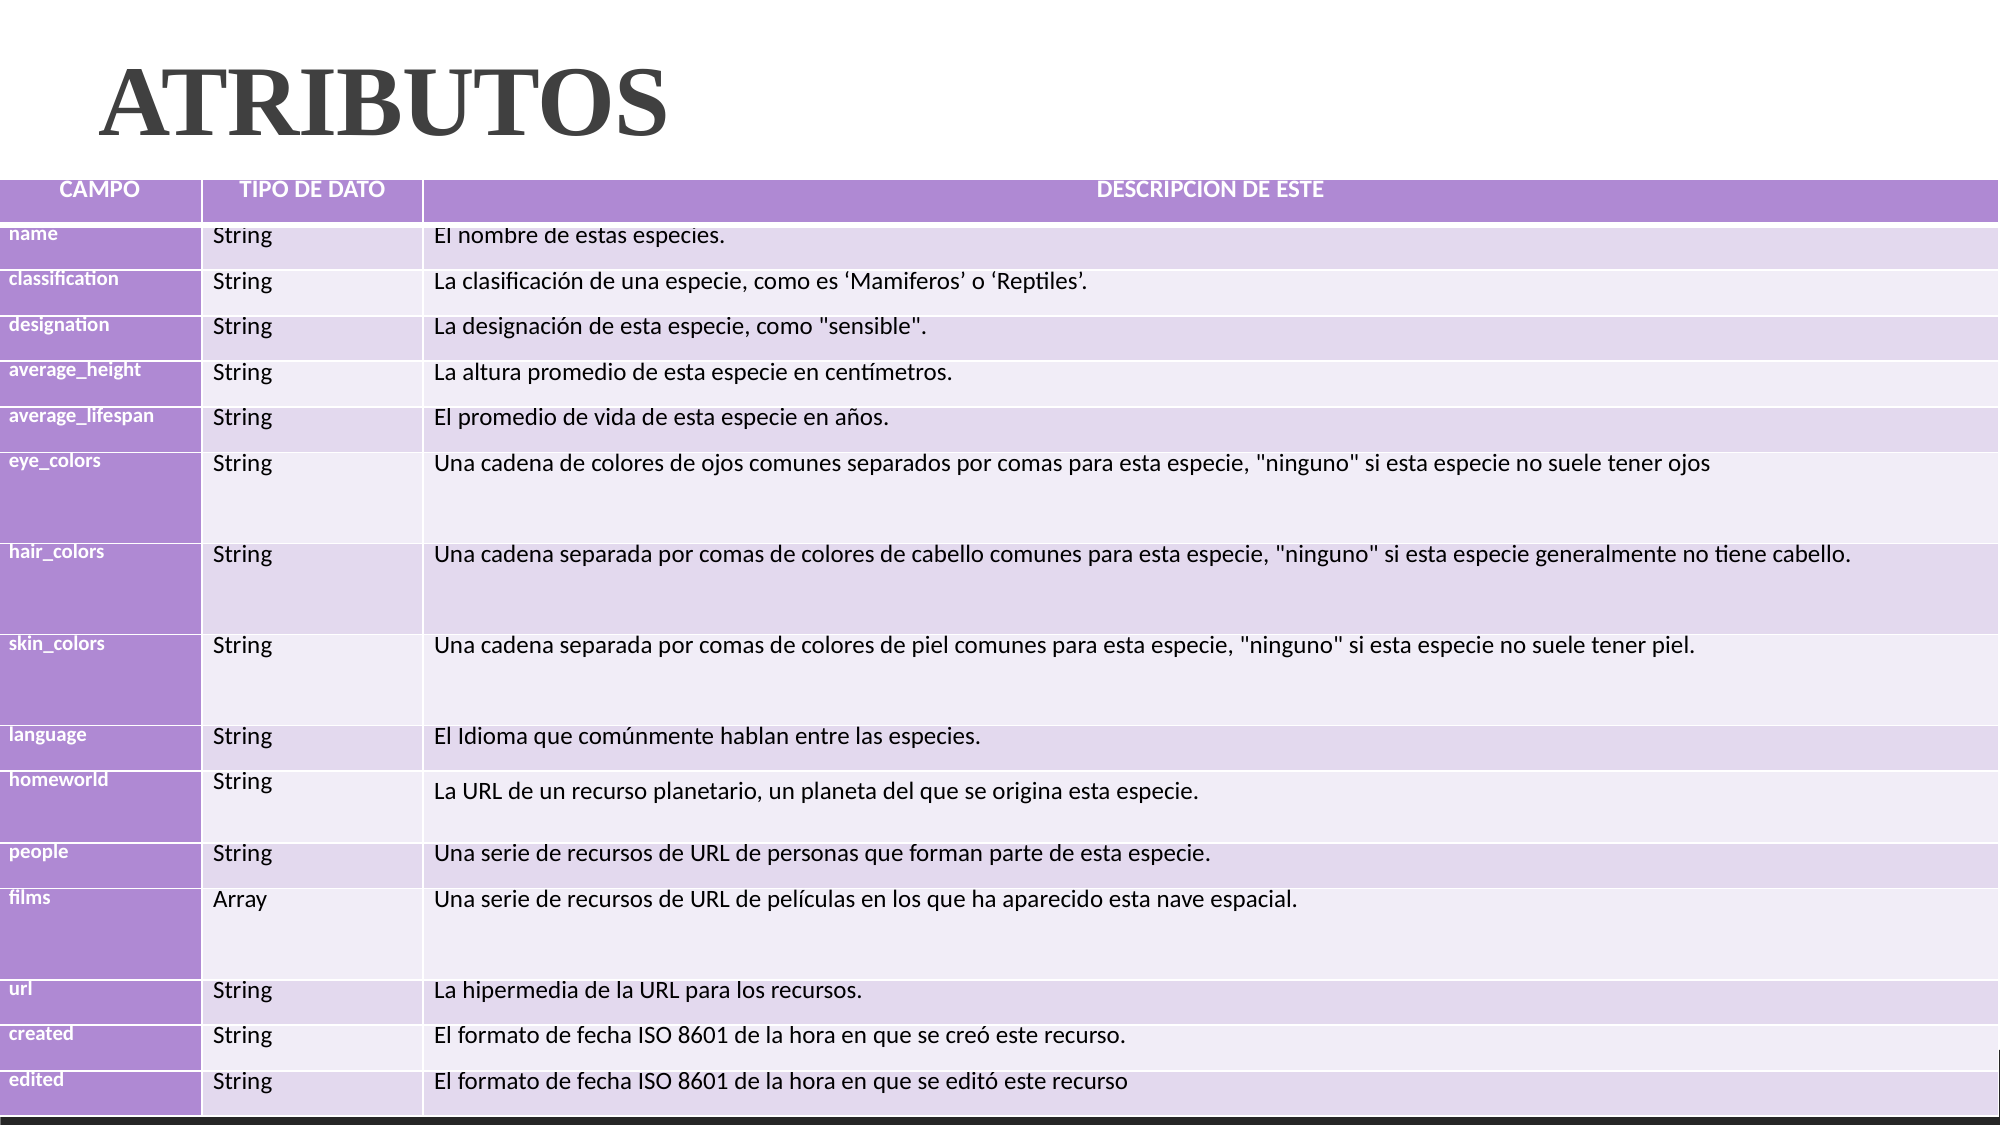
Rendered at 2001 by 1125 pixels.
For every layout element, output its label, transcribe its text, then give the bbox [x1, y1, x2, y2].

table_cell average_height [0, 362, 201, 406]
table_cell name [0, 228, 201, 269]
table_cell Una cadena de colores de ojos comunes separados por comas para esta especie, "ninguno" si esta especie no suele tener ojos [424, 453, 1998, 543]
table_cell String [203, 635, 422, 725]
table_cell La designación de esta especie, como "sensible". [424, 317, 1998, 360]
table_header TIPO DE DATO [203, 180, 422, 222]
table_cell El formato de fecha ISO 8601 de la hora en que se editó este recurso [424, 1072, 1998, 1115]
table_cell String [203, 1072, 422, 1115]
table_cell skin_colors [0, 635, 201, 725]
table_cell language [0, 726, 201, 770]
table_cell String [203, 317, 422, 360]
table_cell created [0, 1026, 201, 1070]
table_cell El formato de fecha ISO 8601 de la hora en que se creó este recurso. [424, 1026, 1998, 1070]
table_header CAMPO [0, 180, 201, 222]
table_cell String [203, 362, 422, 406]
table_cell El nombre de estas especies. [424, 228, 1998, 269]
table_cell hair_colors [0, 544, 201, 634]
table_cell String [203, 453, 422, 543]
table_cell classification [0, 271, 201, 315]
table_cell La clasificación de una especie, como es ‘Mamiferos’ o ‘Reptiles’. [424, 271, 1998, 315]
table_cell average_lifespan [0, 408, 201, 452]
table_cell String [203, 726, 422, 770]
table_cell La hipermedia de la URL para los recursos. [424, 981, 1998, 1024]
table_cell homeworld [0, 772, 201, 842]
table_cell Una cadena separada por comas de colores de piel comunes para esta especie, "ninguno" si esta especie no suele tener piel. [424, 635, 1998, 725]
title ATRIBUTOS [83, 0, 802, 165]
table_cell people [0, 844, 201, 888]
table_cell Array [203, 889, 422, 979]
table_cell String [203, 408, 422, 452]
table_cell La URL de un recurso planetario, un planeta del que se origina esta especie. [424, 772, 1998, 842]
table_cell String [203, 228, 422, 269]
table_cell films [0, 889, 201, 979]
table_cell El promedio de vida de esta especie en años. [424, 408, 1998, 452]
table_cell designation [0, 317, 201, 360]
table_cell String [203, 271, 422, 315]
table_cell El Idioma que comúnmente hablan entre las especies. [424, 726, 1998, 770]
table_cell String [203, 981, 422, 1024]
table_cell String [203, 1026, 422, 1070]
table_cell String [203, 544, 422, 634]
table_cell La altura promedio de esta especie en centímetros. [424, 362, 1998, 406]
table_cell String [203, 772, 422, 842]
table_cell Una serie de recursos de URL de películas en los que ha aparecido esta nave espacial. [424, 889, 1998, 979]
table_cell Una serie de recursos de URL de personas que forman parte de esta especie. [424, 844, 1998, 888]
table_cell String [203, 844, 422, 888]
table_cell edited [0, 1072, 201, 1115]
text_box [774, 525, 1225, 571]
table_cell eye_colors [0, 453, 201, 543]
table_cell url [0, 981, 201, 1024]
table_cell Una cadena separada por comas de colores de cabello comunes para esta especie, "ninguno" si esta especie generalmente no tiene cabello. [424, 544, 1998, 634]
table_header DESCRIPCIÓN DE ESTE [424, 180, 1998, 222]
